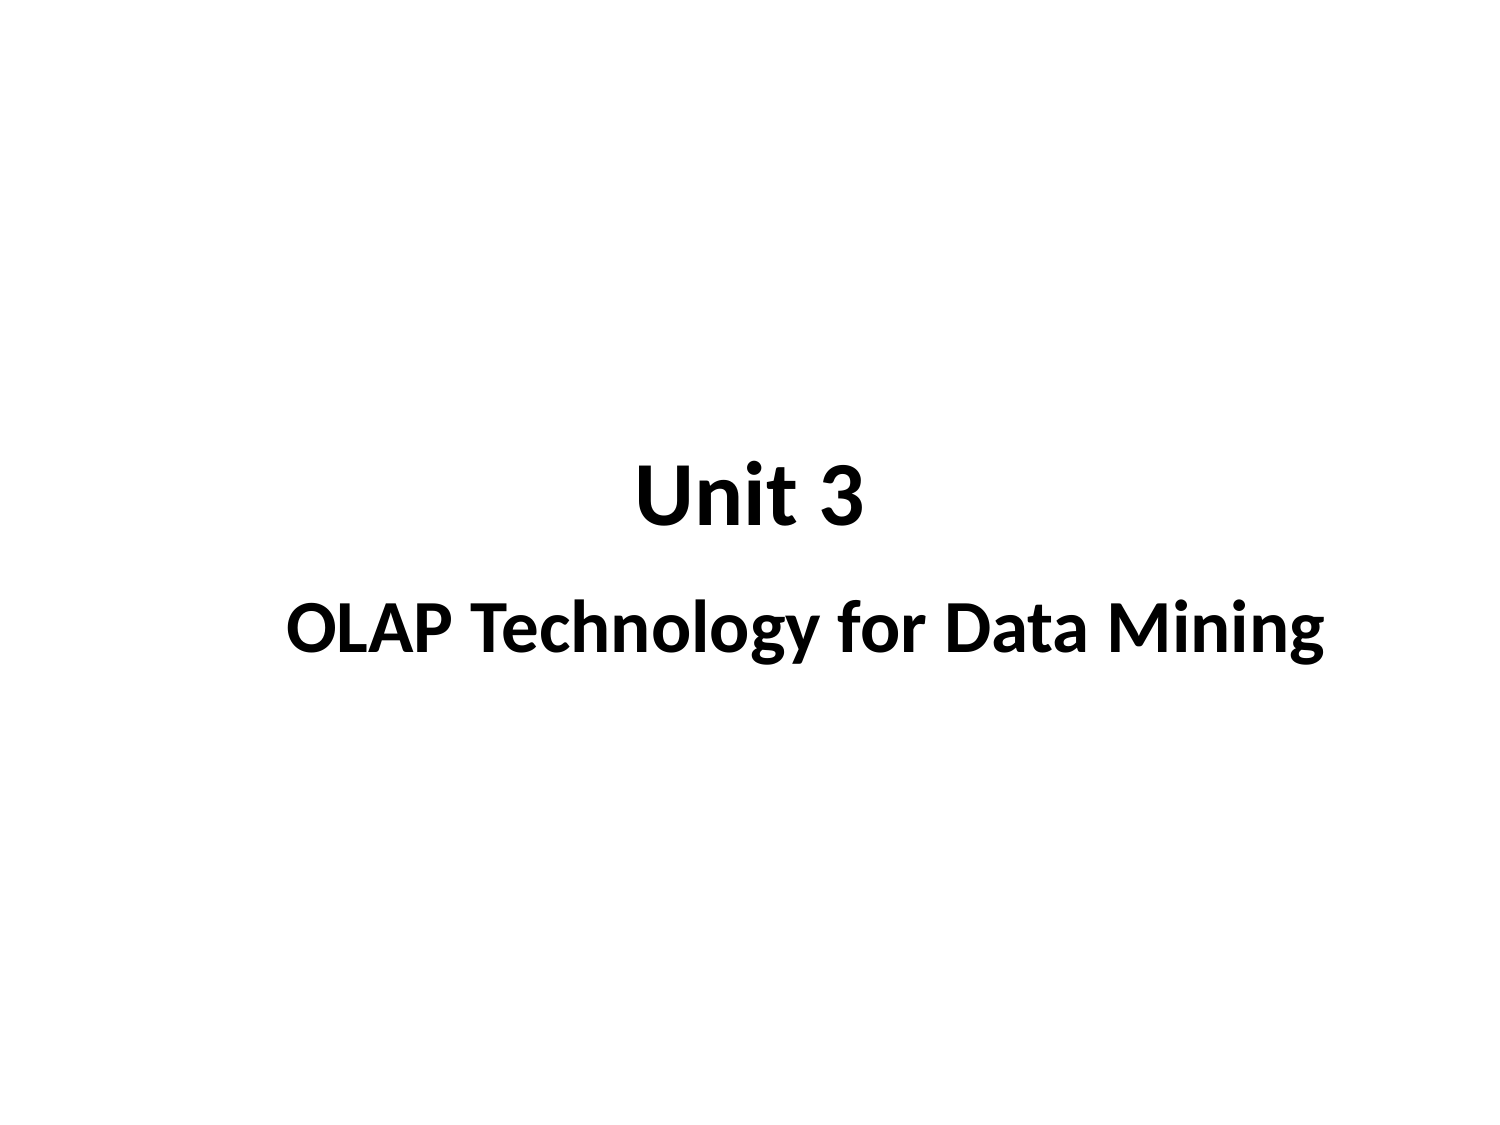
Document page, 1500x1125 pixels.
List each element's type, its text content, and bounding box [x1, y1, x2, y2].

title Unit 3 [112, 387, 1388, 591]
subtitle OLAP Technology for Data Mining [212, 474, 1400, 763]
